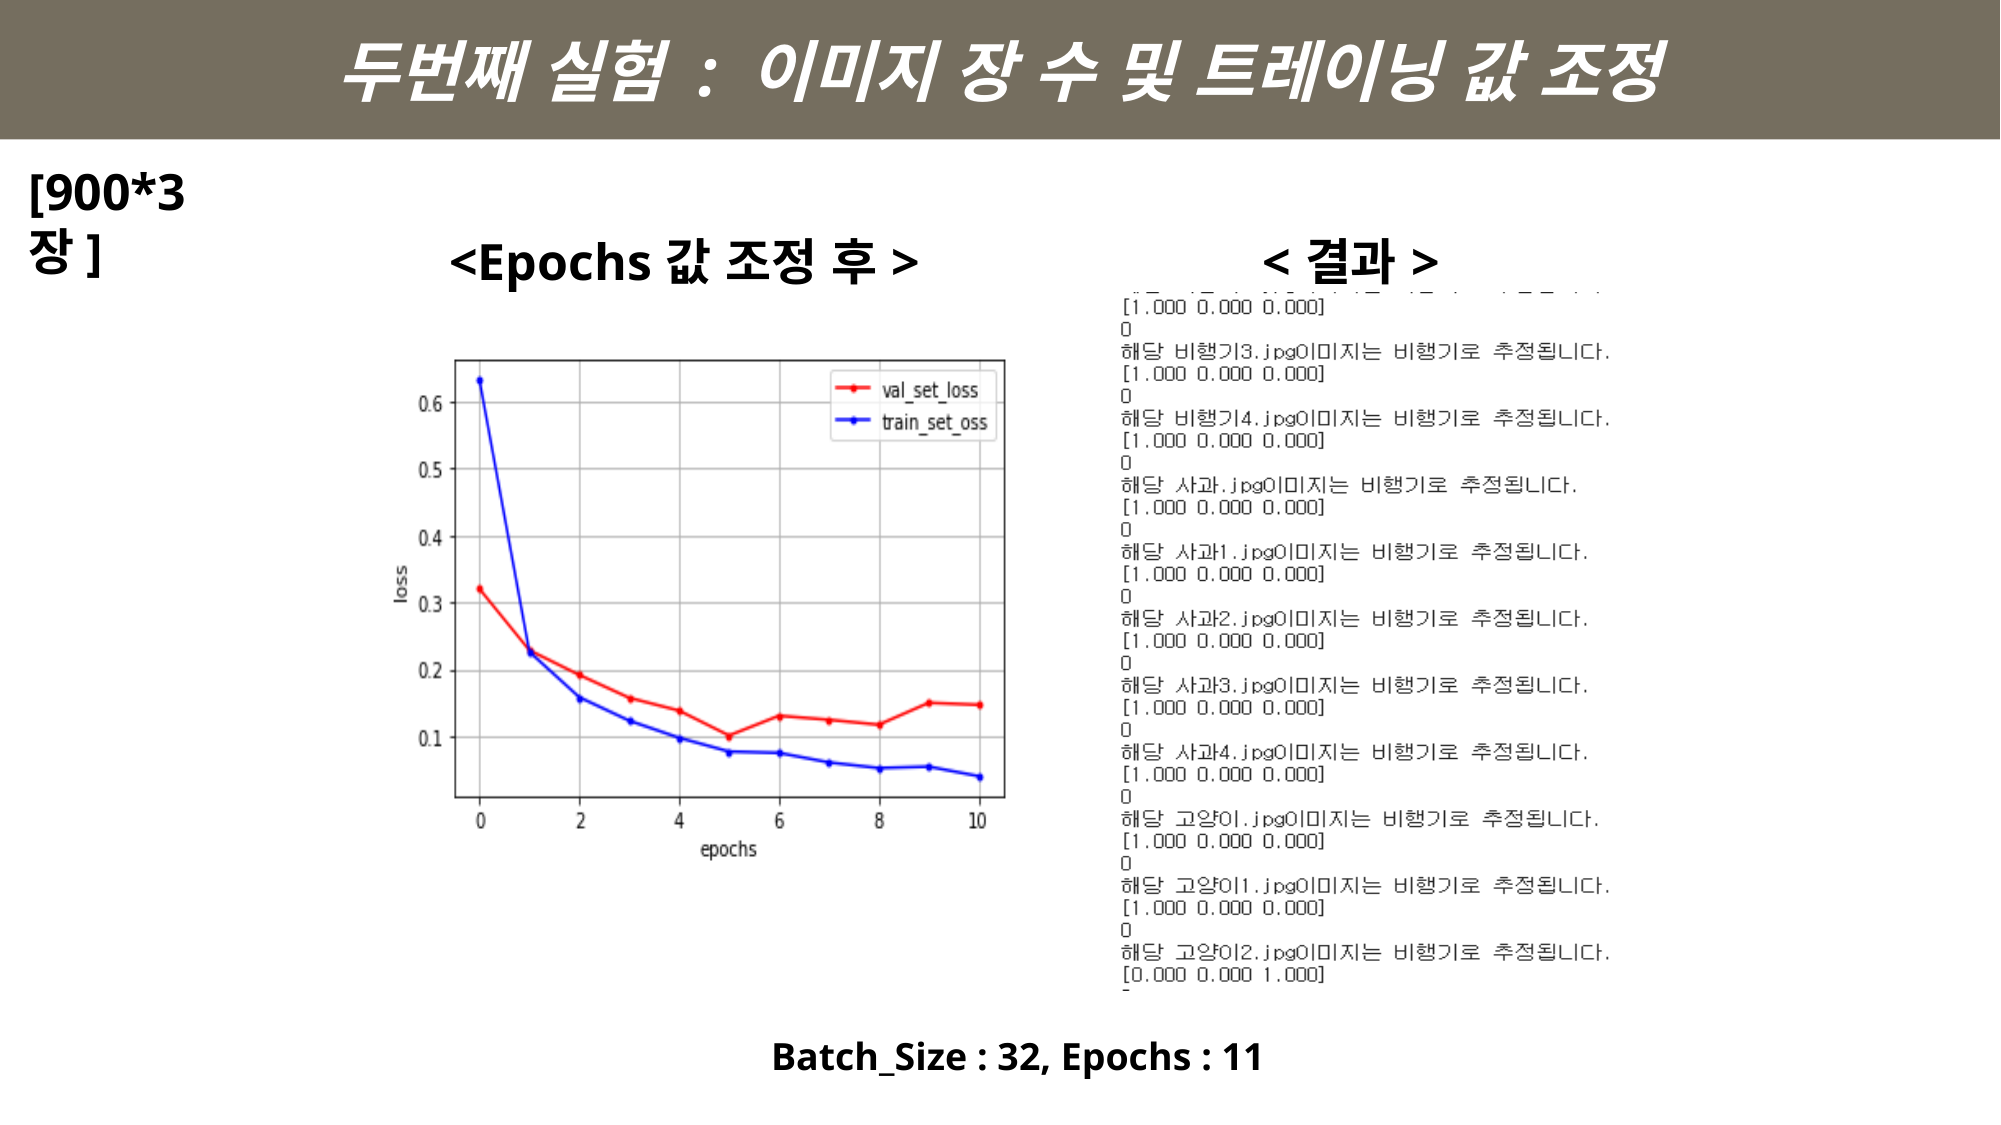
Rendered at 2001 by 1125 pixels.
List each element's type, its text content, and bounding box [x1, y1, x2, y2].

text_box 두번째 실험 : 이미지 장 수 및 트레이닝 값 조정 [0, 0, 2000, 140]
table_header <결과> [1018, 215, 1685, 303]
text_box [900*3장] [13, 153, 253, 289]
picture [1120, 292, 1624, 991]
table_cell Batch_Size : 32, Epochs : 11 [352, 992, 1685, 1120]
table_cell [1018, 303, 1685, 992]
table_cell [352, 303, 1018, 992]
table_header <Epochs값 조정 후> [352, 215, 1018, 303]
picture [376, 350, 1032, 879]
